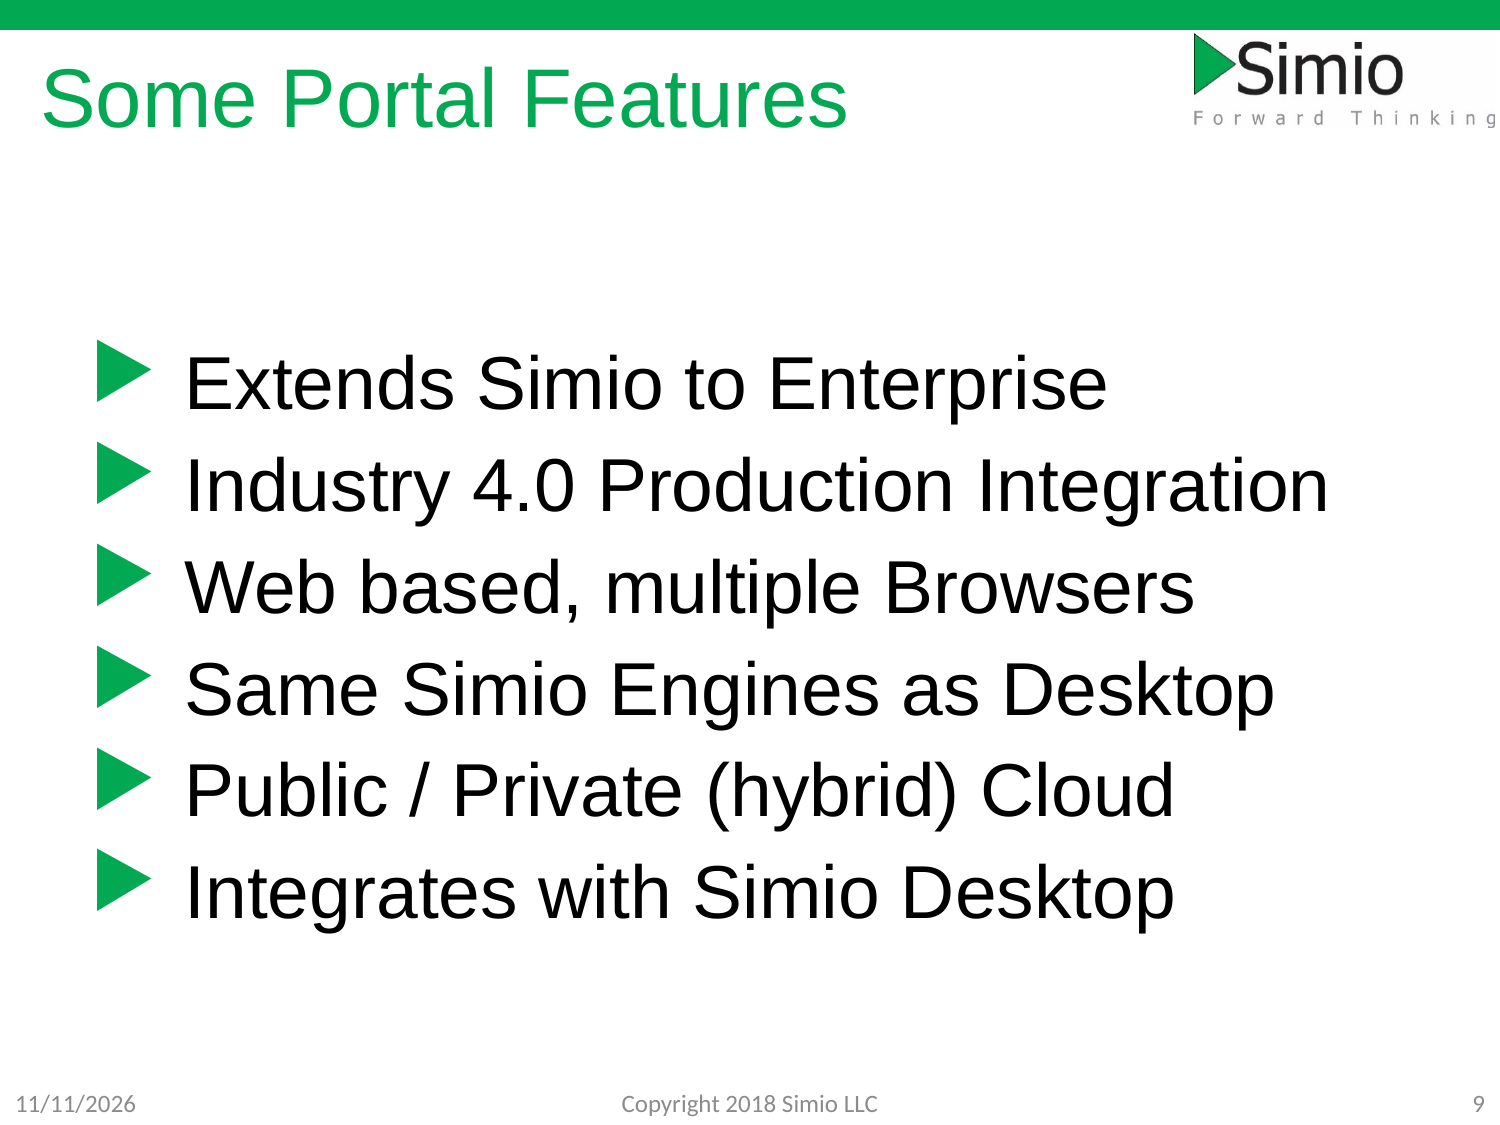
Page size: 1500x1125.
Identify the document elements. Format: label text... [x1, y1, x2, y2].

picture [1194, 33, 1495, 128]
title Some Portal Features [25, 38, 1196, 162]
list Extends Simio to Enterprise Industry 4.0 Production Integration Web based, multiple Browsers Same Simio Engines as Desktop Public / Private (hybrid) Cloud Integrates with Simio Desktop [75, 337, 1425, 1063]
